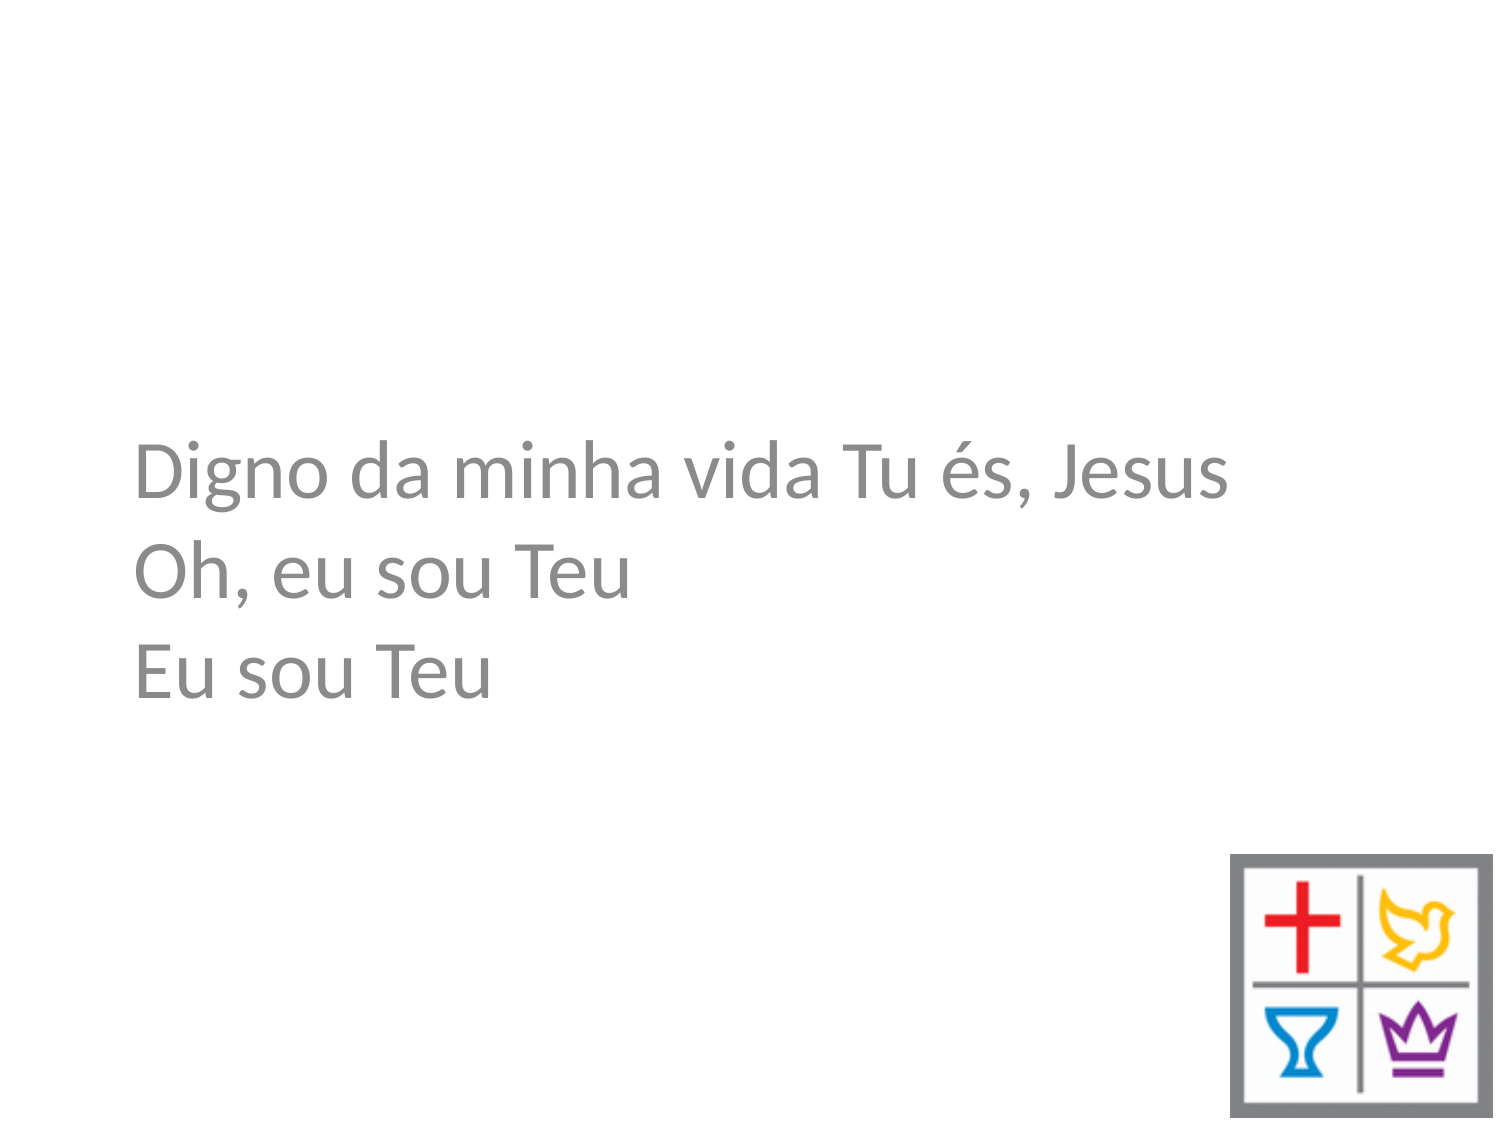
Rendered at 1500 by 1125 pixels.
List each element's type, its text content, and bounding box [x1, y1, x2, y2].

list Digno da minha vida Tu és, Jesus Oh, eu sou Teu Eu sou Teu [118, 476, 1394, 723]
picture [1229, 854, 1493, 1118]
